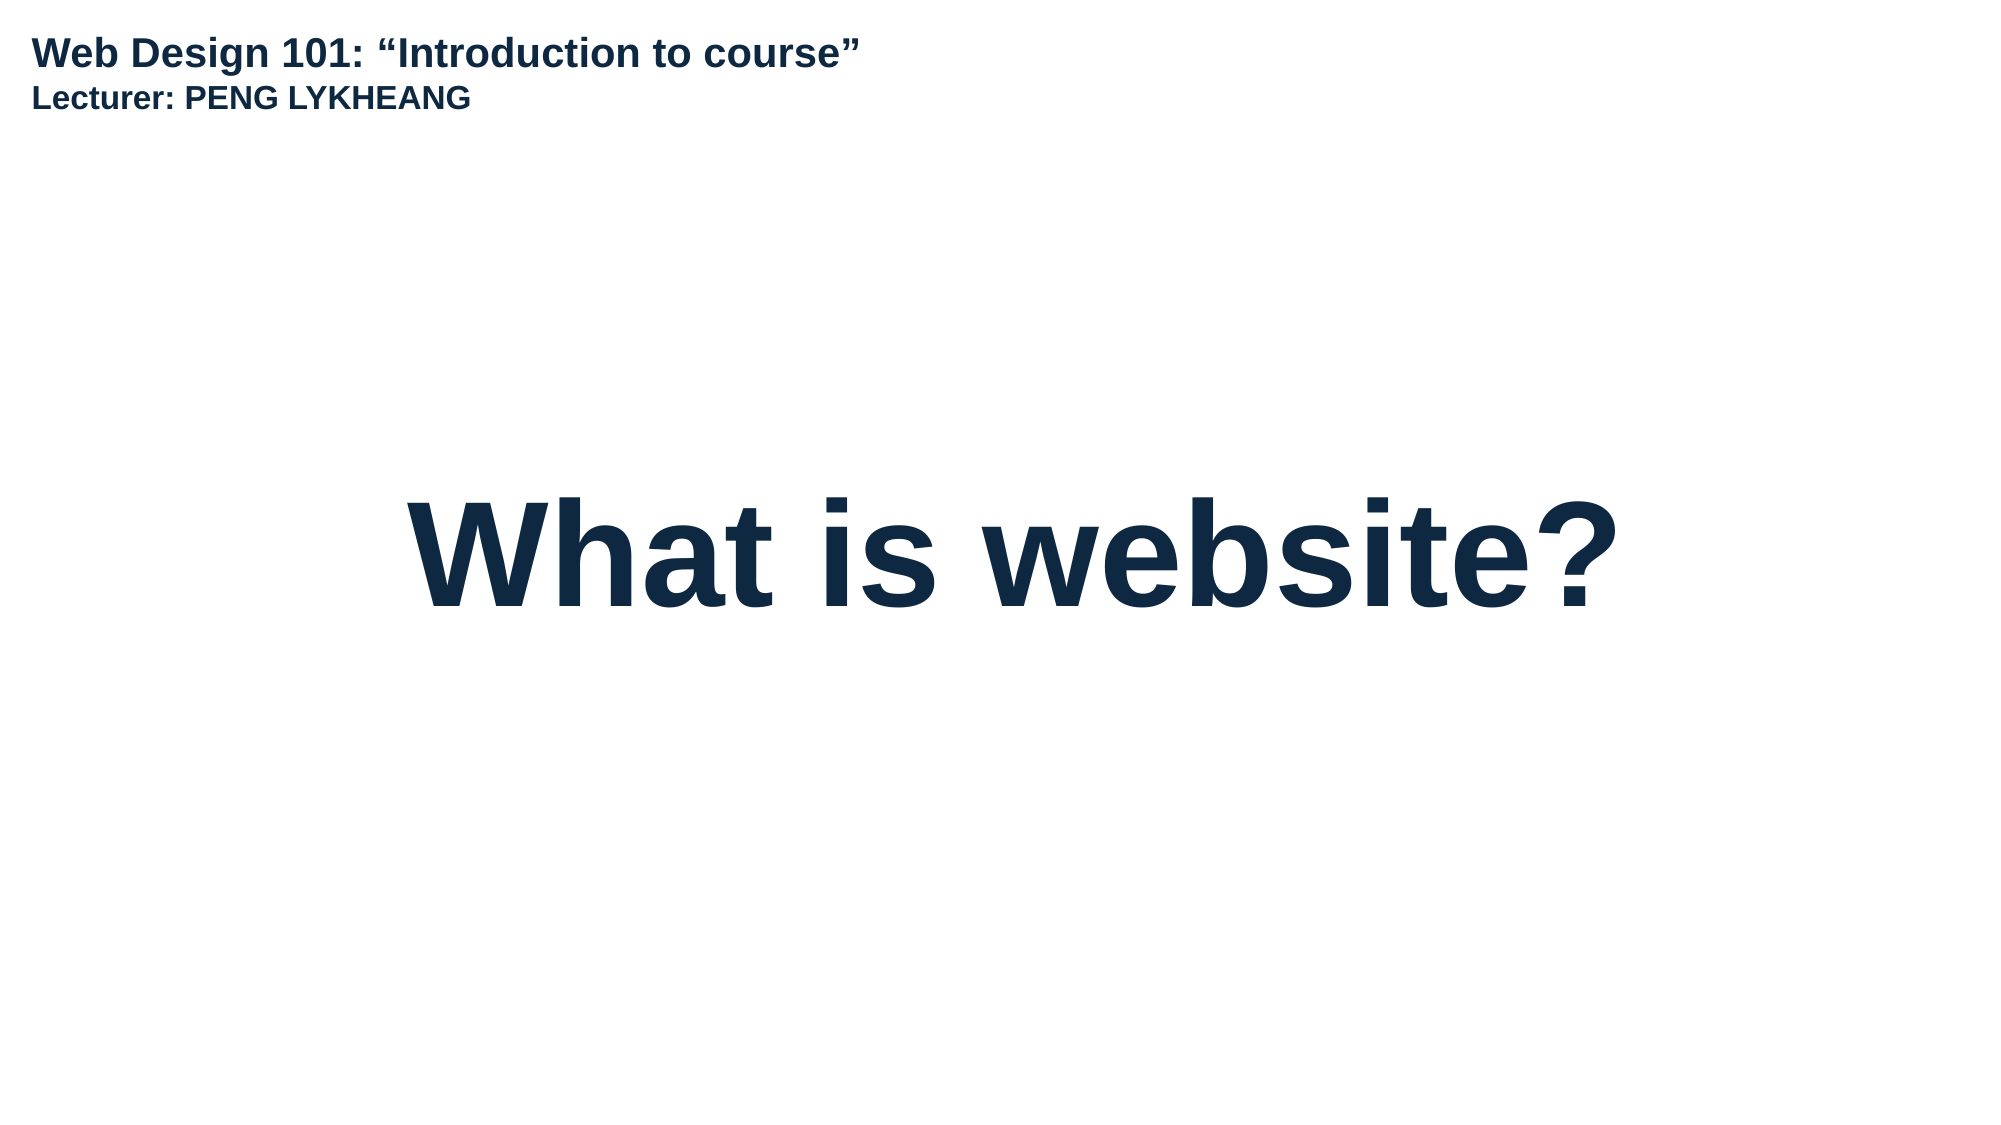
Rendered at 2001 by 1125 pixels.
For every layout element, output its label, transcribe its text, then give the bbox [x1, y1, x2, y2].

text_box Web Design 101: “Introduction to course” Lecturer: PENG LYKHEANG [16, 18, 1017, 124]
text_box What is website? [287, 448, 1747, 644]
